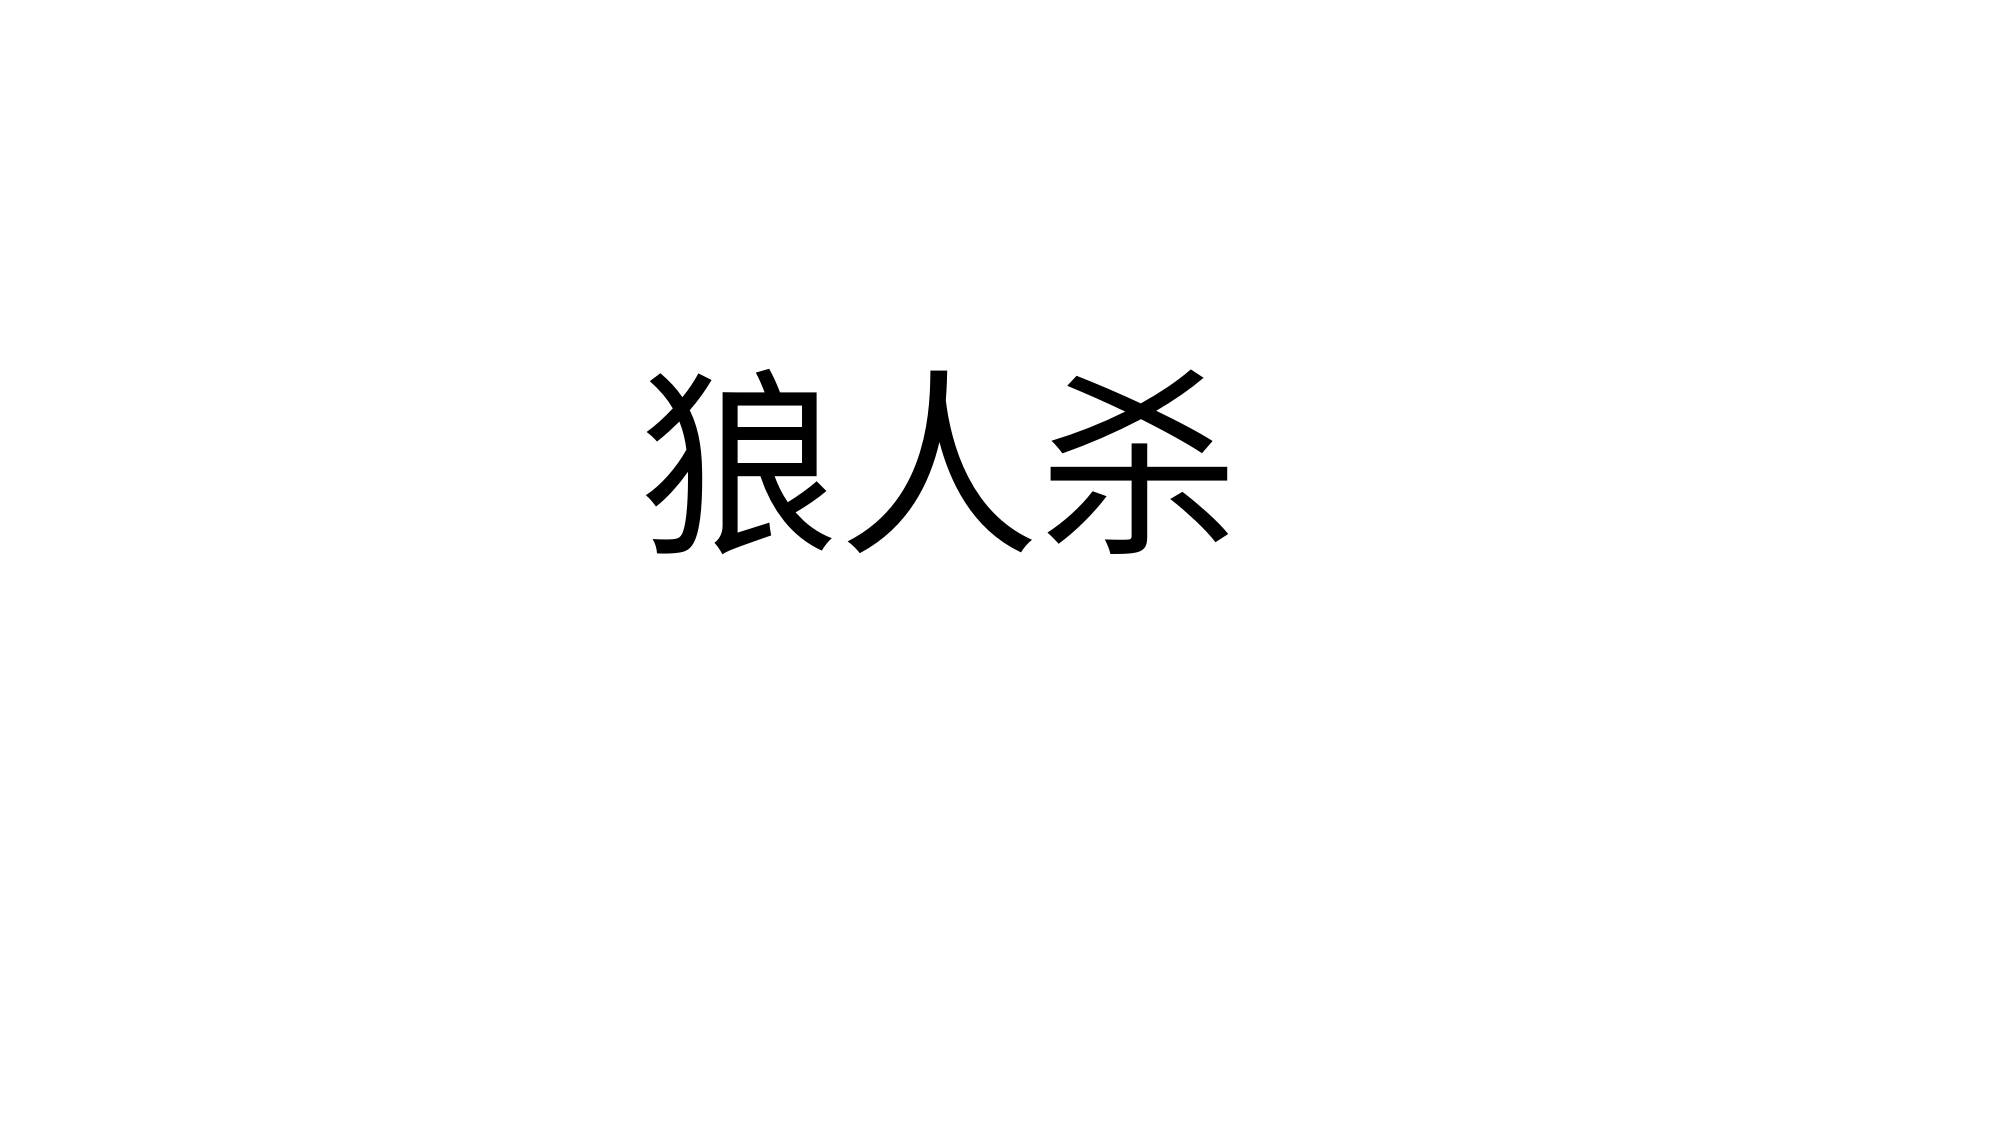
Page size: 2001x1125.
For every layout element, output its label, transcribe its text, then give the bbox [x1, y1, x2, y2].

text_box 狼人杀 [624, 331, 1255, 587]
